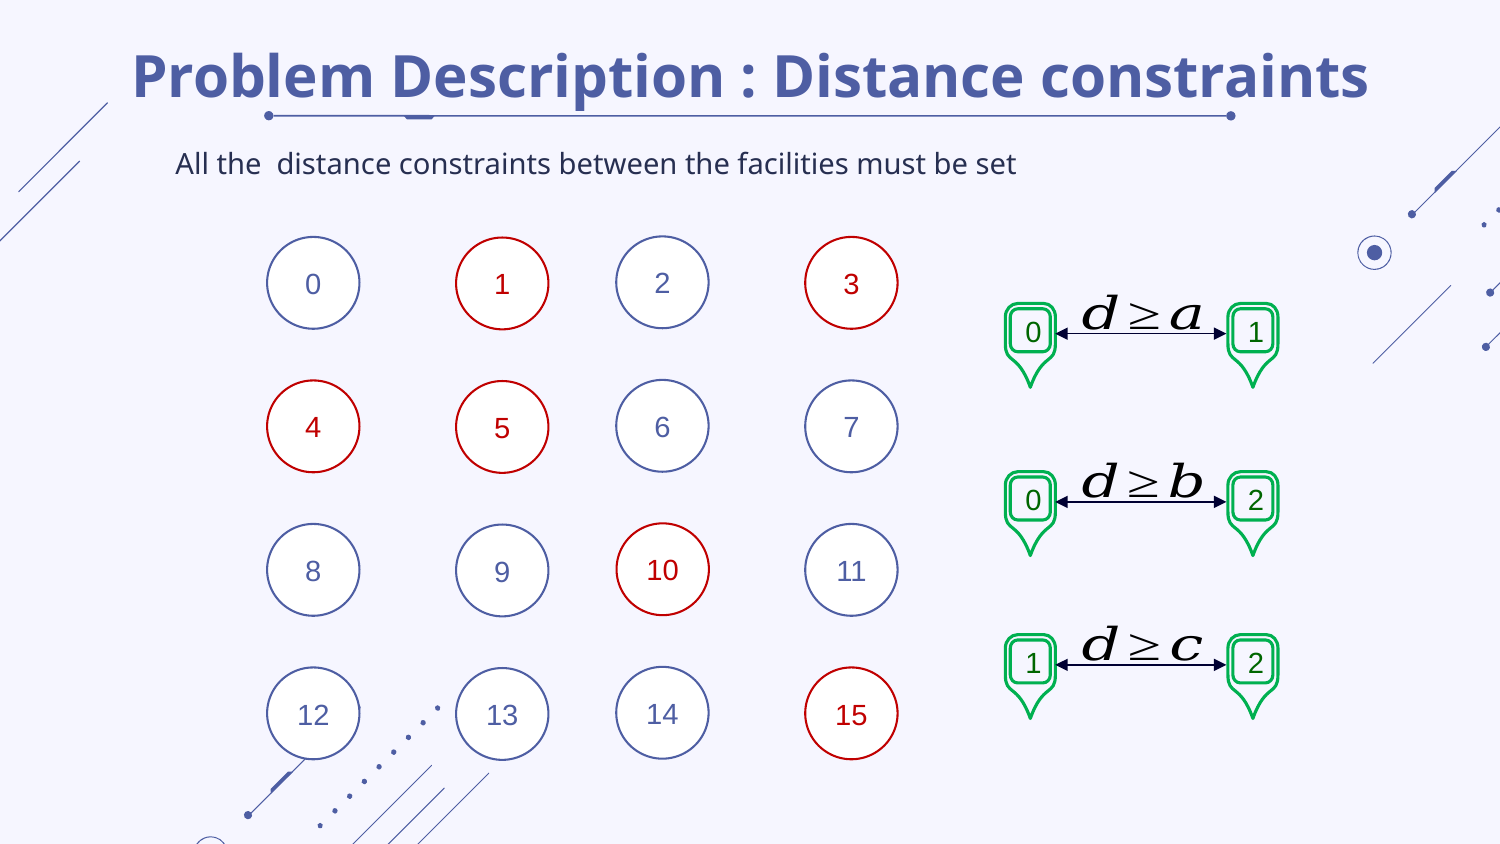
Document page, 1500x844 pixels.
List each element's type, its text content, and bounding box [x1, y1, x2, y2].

text_box 11 [803, 521, 900, 618]
text_box 4 [265, 378, 362, 475]
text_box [1227, 303, 1279, 388]
title Problem Description : Distance constraints [79, 38, 1438, 133]
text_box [1227, 471, 1279, 556]
text_box 6 [614, 377, 711, 474]
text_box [1005, 471, 1056, 556]
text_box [1005, 303, 1056, 388]
text_box 1 [453, 235, 551, 332]
text_box 14 [614, 664, 711, 761]
text_box 12 [265, 665, 362, 762]
text_box 3 [803, 234, 900, 331]
text_box 5 [453, 378, 551, 475]
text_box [264, 99, 1236, 132]
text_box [1227, 634, 1279, 719]
text_box 8 [265, 521, 362, 618]
text_box 9 [453, 522, 551, 619]
text_box 2 [614, 234, 711, 331]
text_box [1005, 634, 1056, 719]
text_box 13 [453, 665, 551, 762]
text_box 10 [614, 521, 711, 618]
text_box 7 [803, 378, 900, 475]
text_box 15 [803, 665, 900, 762]
text_box 0 [265, 234, 362, 331]
